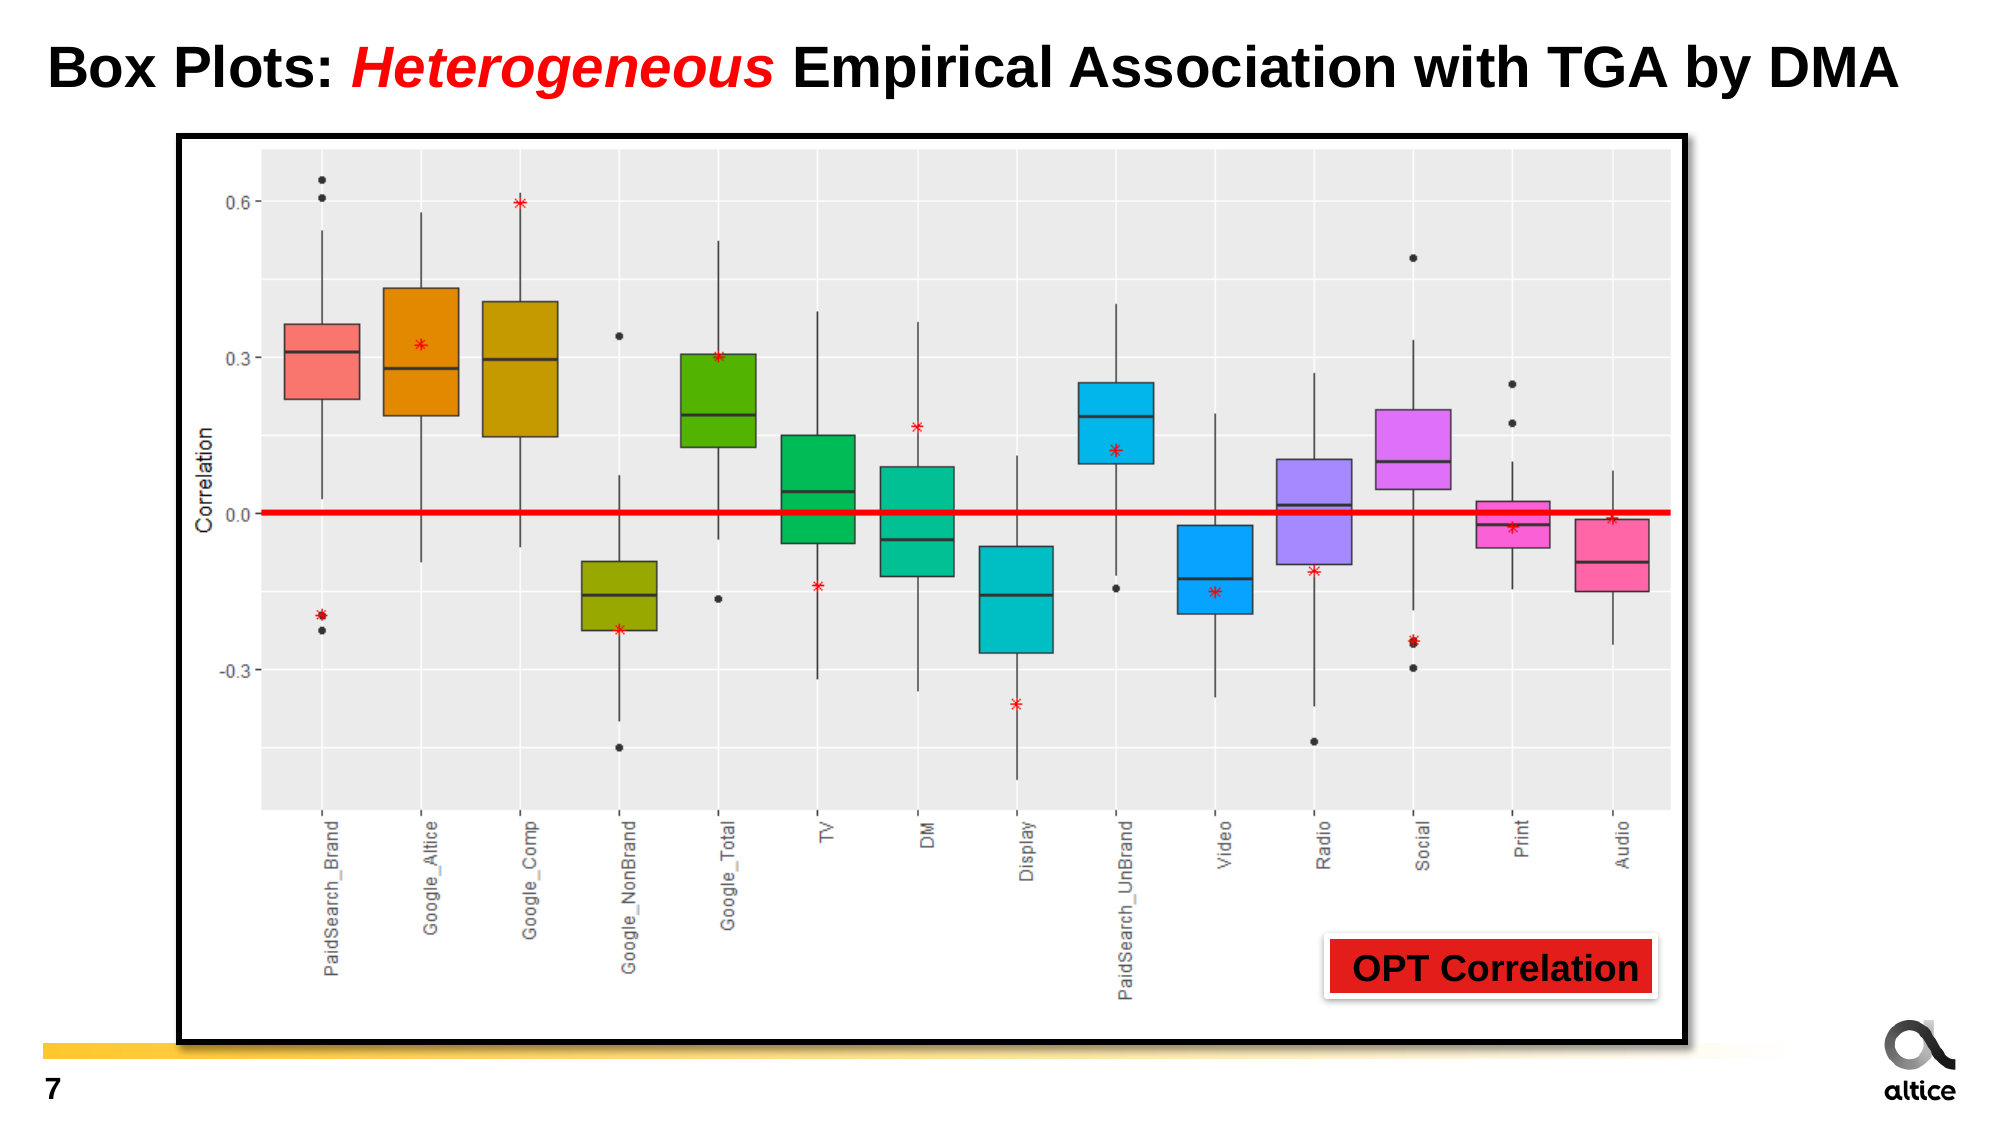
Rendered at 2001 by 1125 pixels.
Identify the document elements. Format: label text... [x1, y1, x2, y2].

slide_number 7 [44, 1050, 139, 1106]
picture [181, 138, 1683, 1040]
title Box Plots: Heterogeneous Empirical Association with TGA by DMA [47, 37, 1961, 172]
picture [1870, 1005, 1969, 1114]
